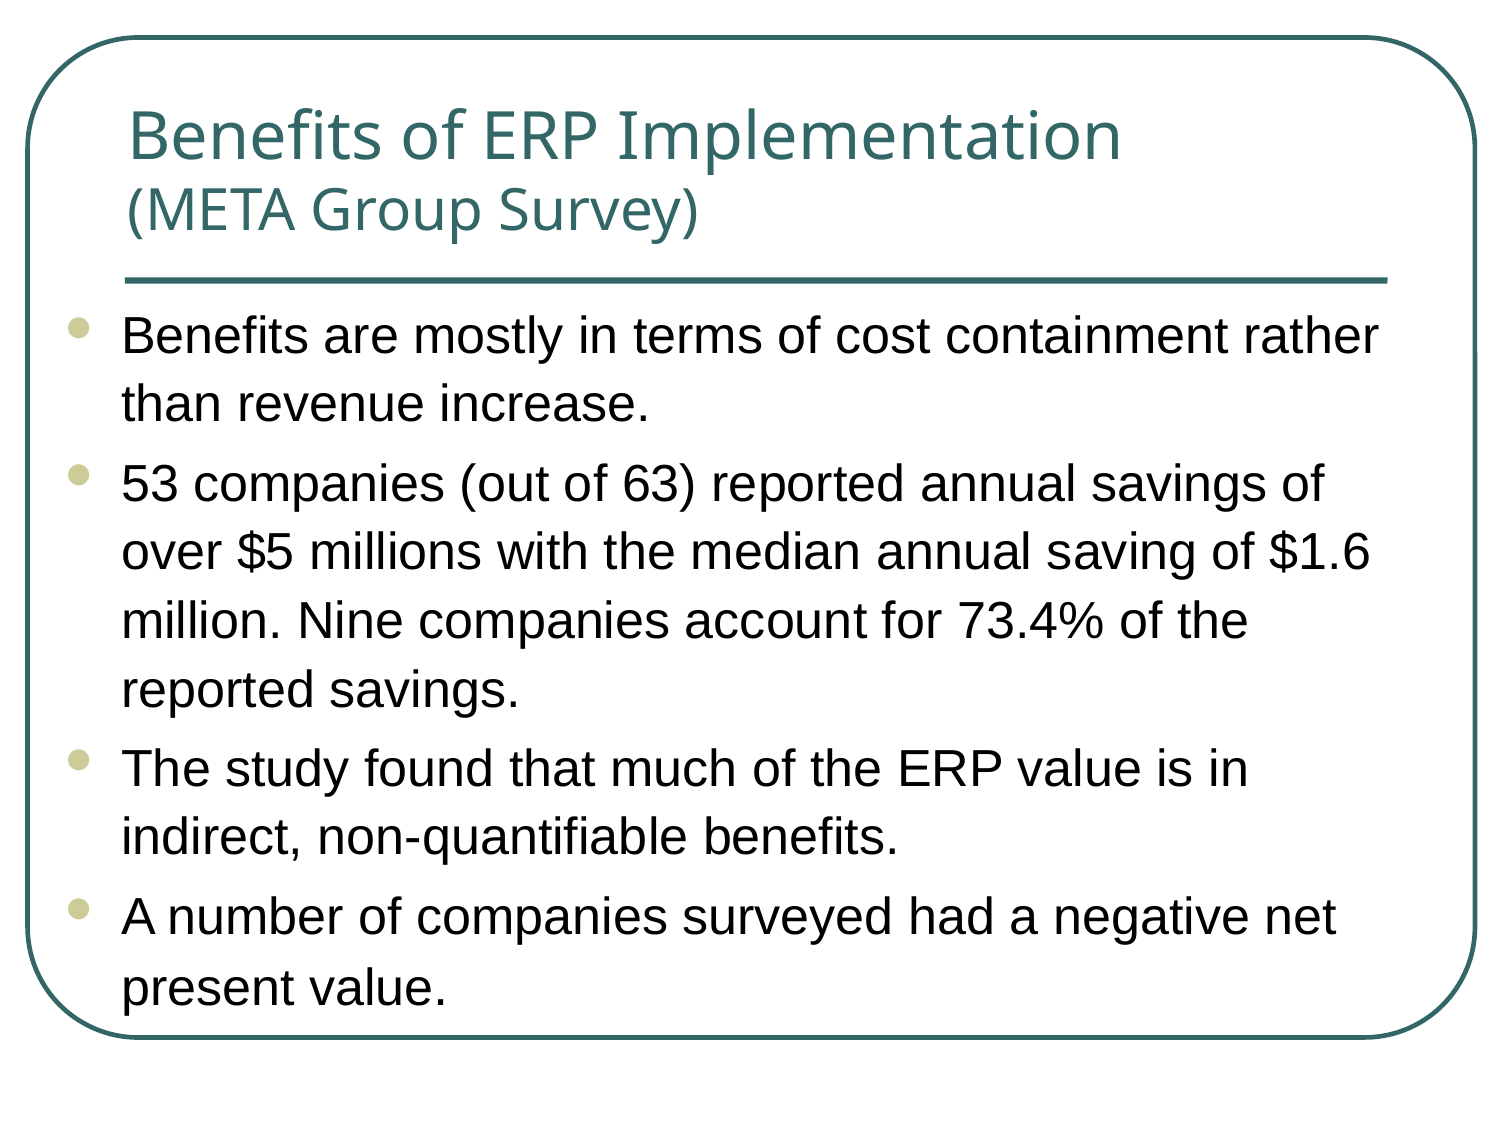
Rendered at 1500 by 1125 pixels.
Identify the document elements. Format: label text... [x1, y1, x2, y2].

title Benefits of ERP Implementation (META Group Survey) [112, 50, 1388, 250]
list Benefits are mostly in terms of cost containment rather than revenue increase. 53 companies (out of 63) reported annual savings of over $5 millions with the median annual saving of $1.6 million. Nine companies account for 73.4% of the reported savings. The study found that much of the ERP value is in indirect, non-quantifiable benefits. A number of companies surveyed had a negative net present value. [50, 287, 1450, 1038]
